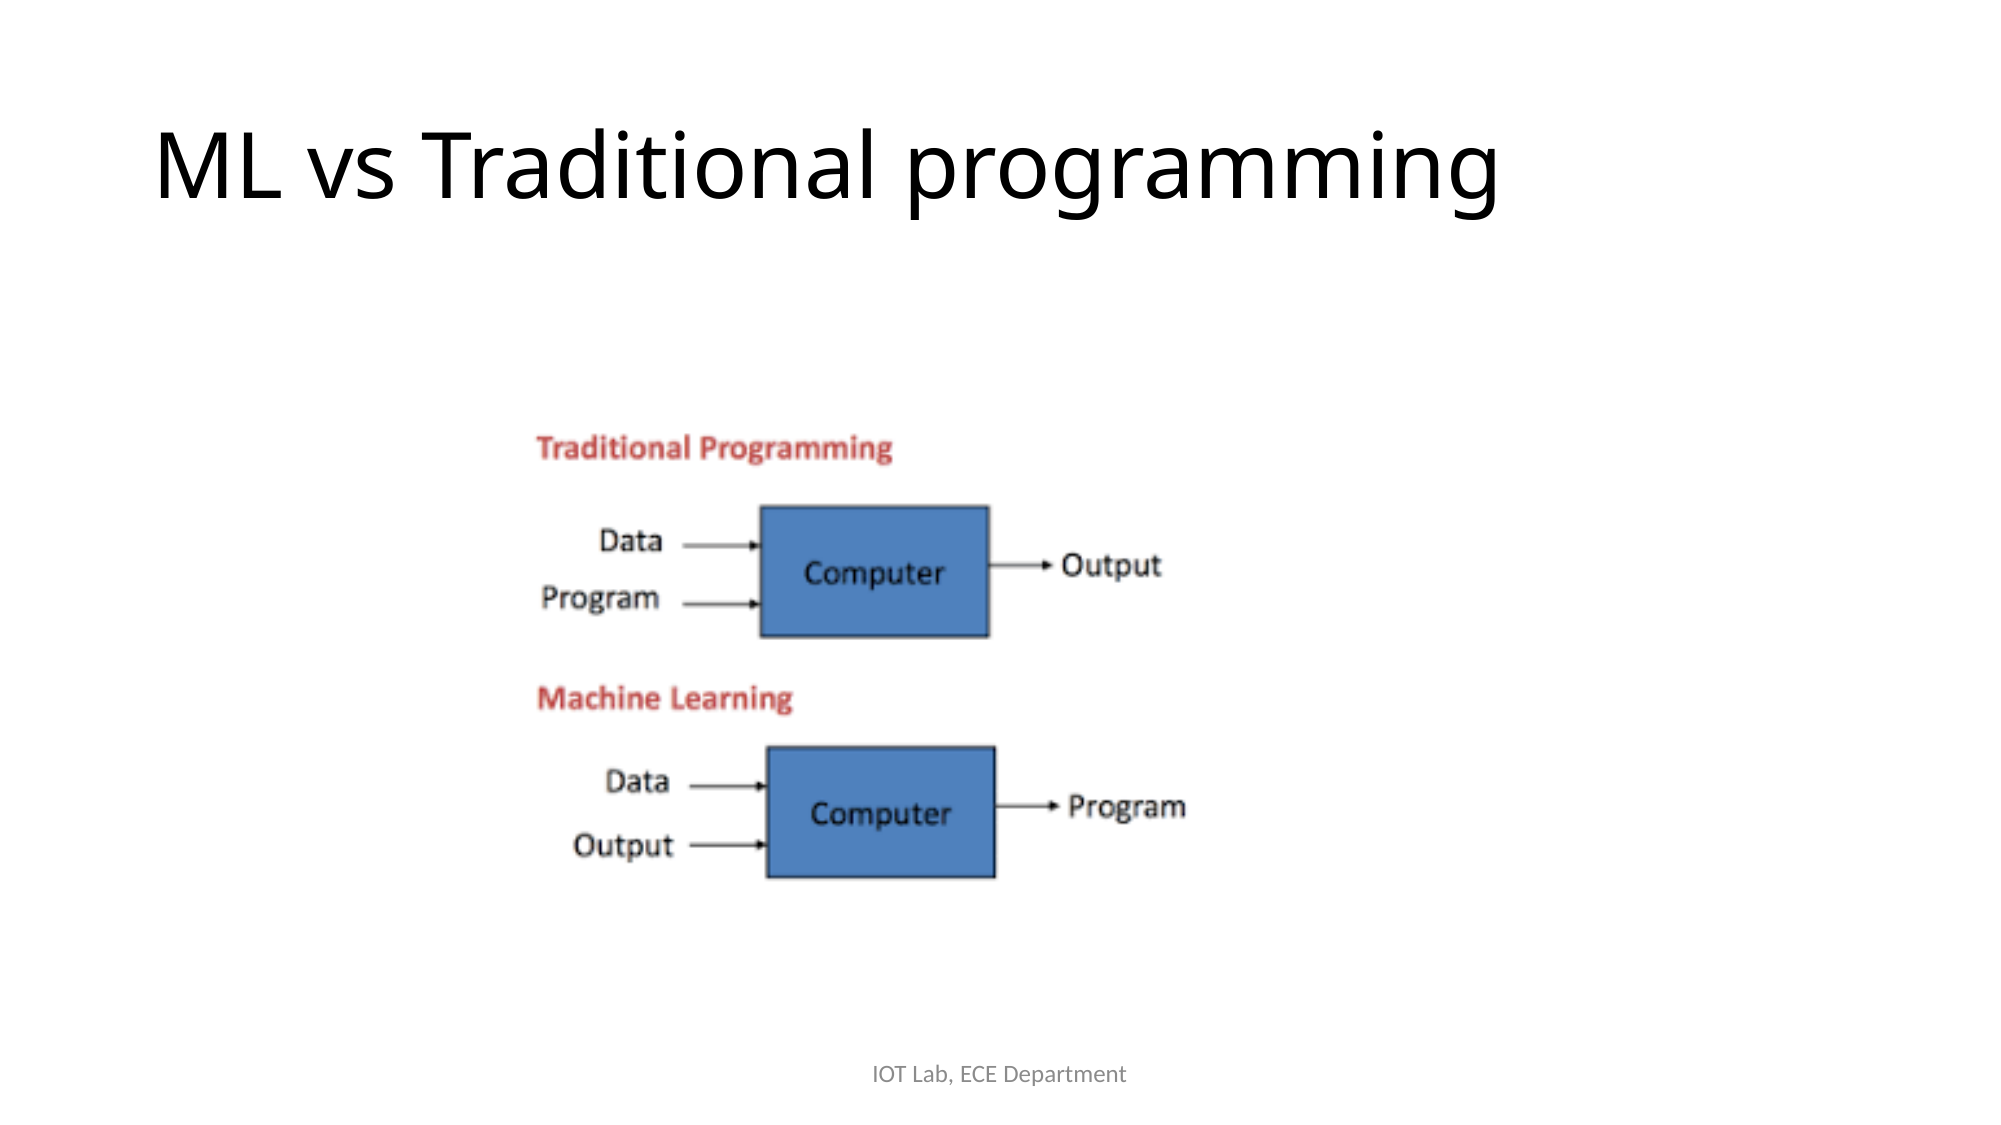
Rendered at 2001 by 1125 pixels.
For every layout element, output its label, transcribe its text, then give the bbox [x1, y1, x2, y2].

picture [517, 414, 1209, 905]
title ML vs Traditional programming [137, 59, 1863, 278]
footer IOT Lab, ECE Department [662, 1042, 1338, 1103]
